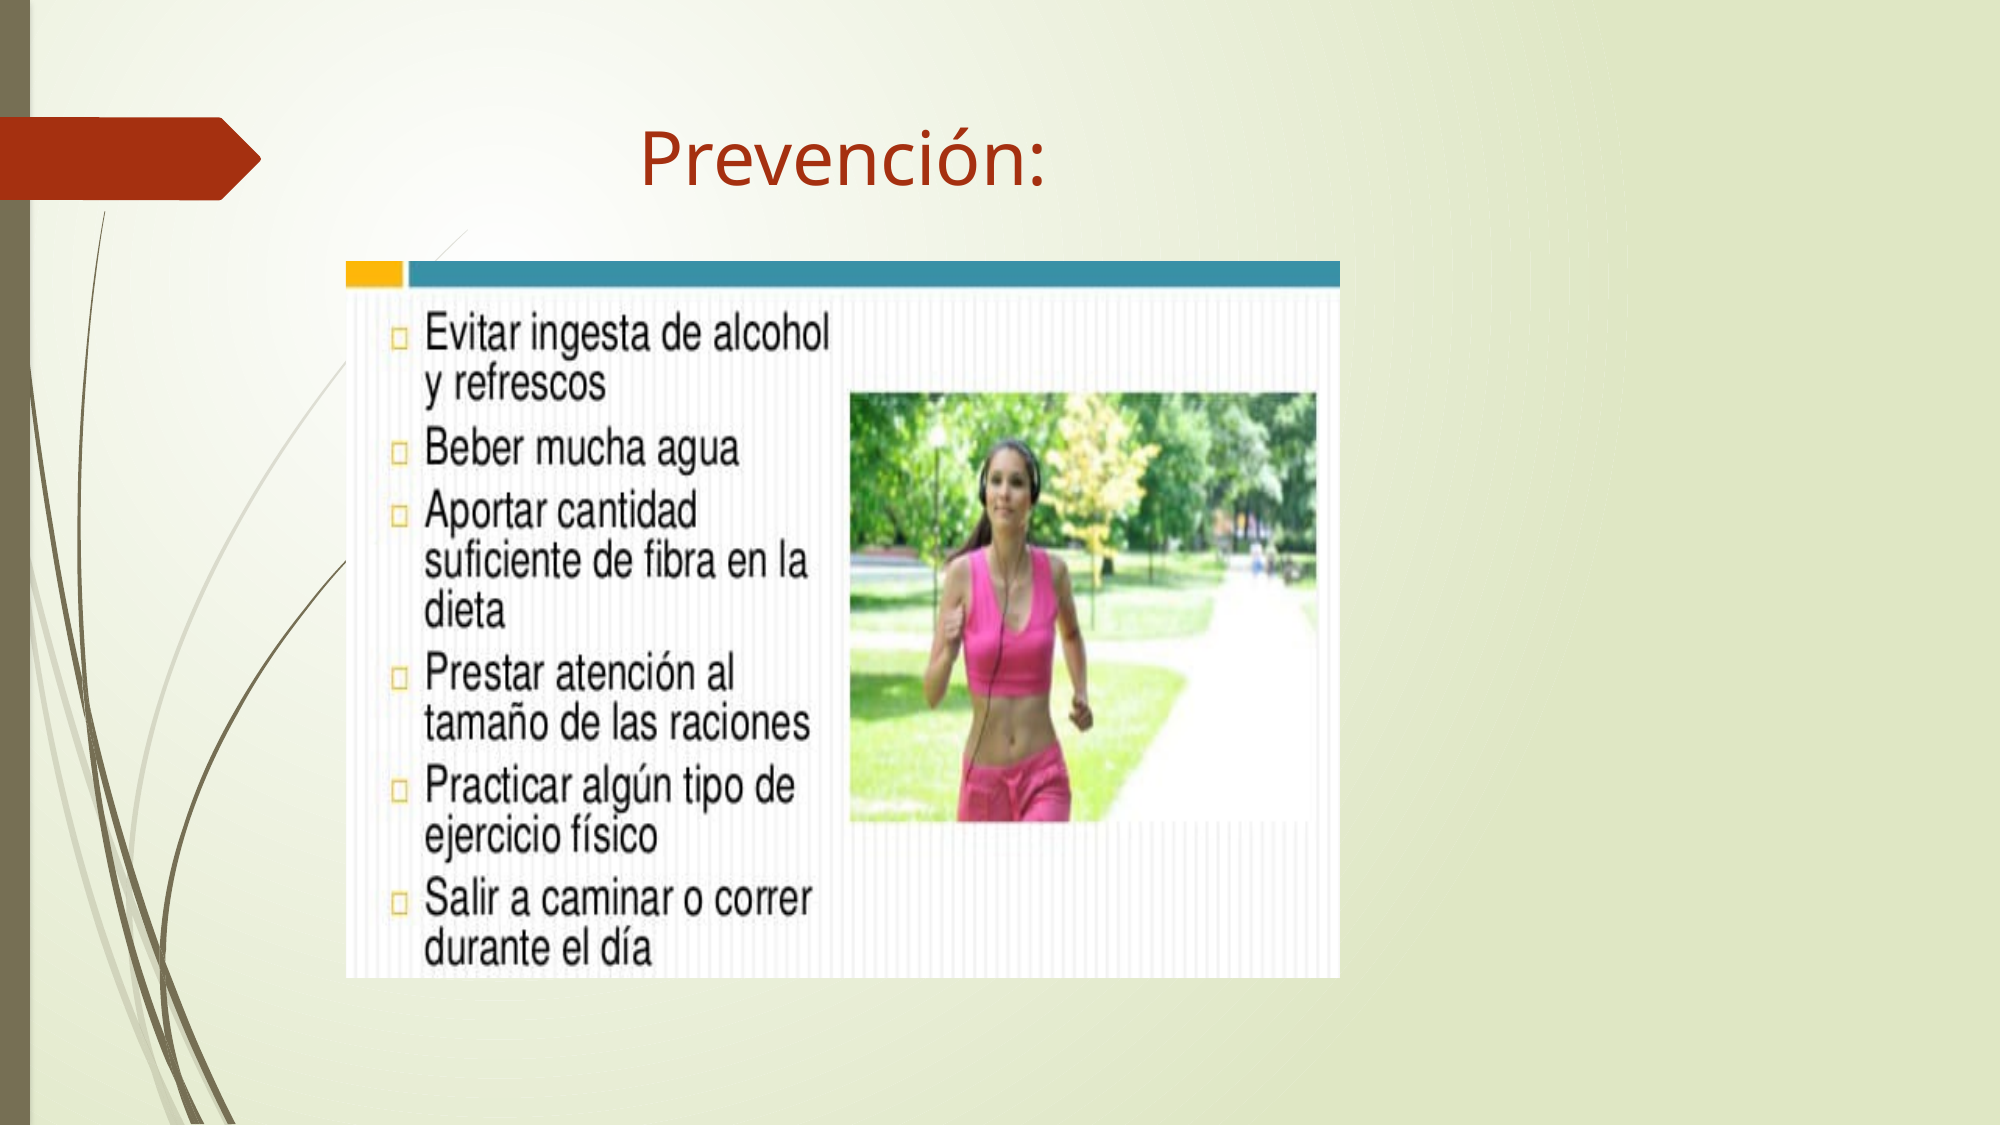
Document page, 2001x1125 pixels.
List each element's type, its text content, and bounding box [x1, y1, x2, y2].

title Prevención: [425, 102, 1261, 217]
picture [345, 261, 1341, 979]
